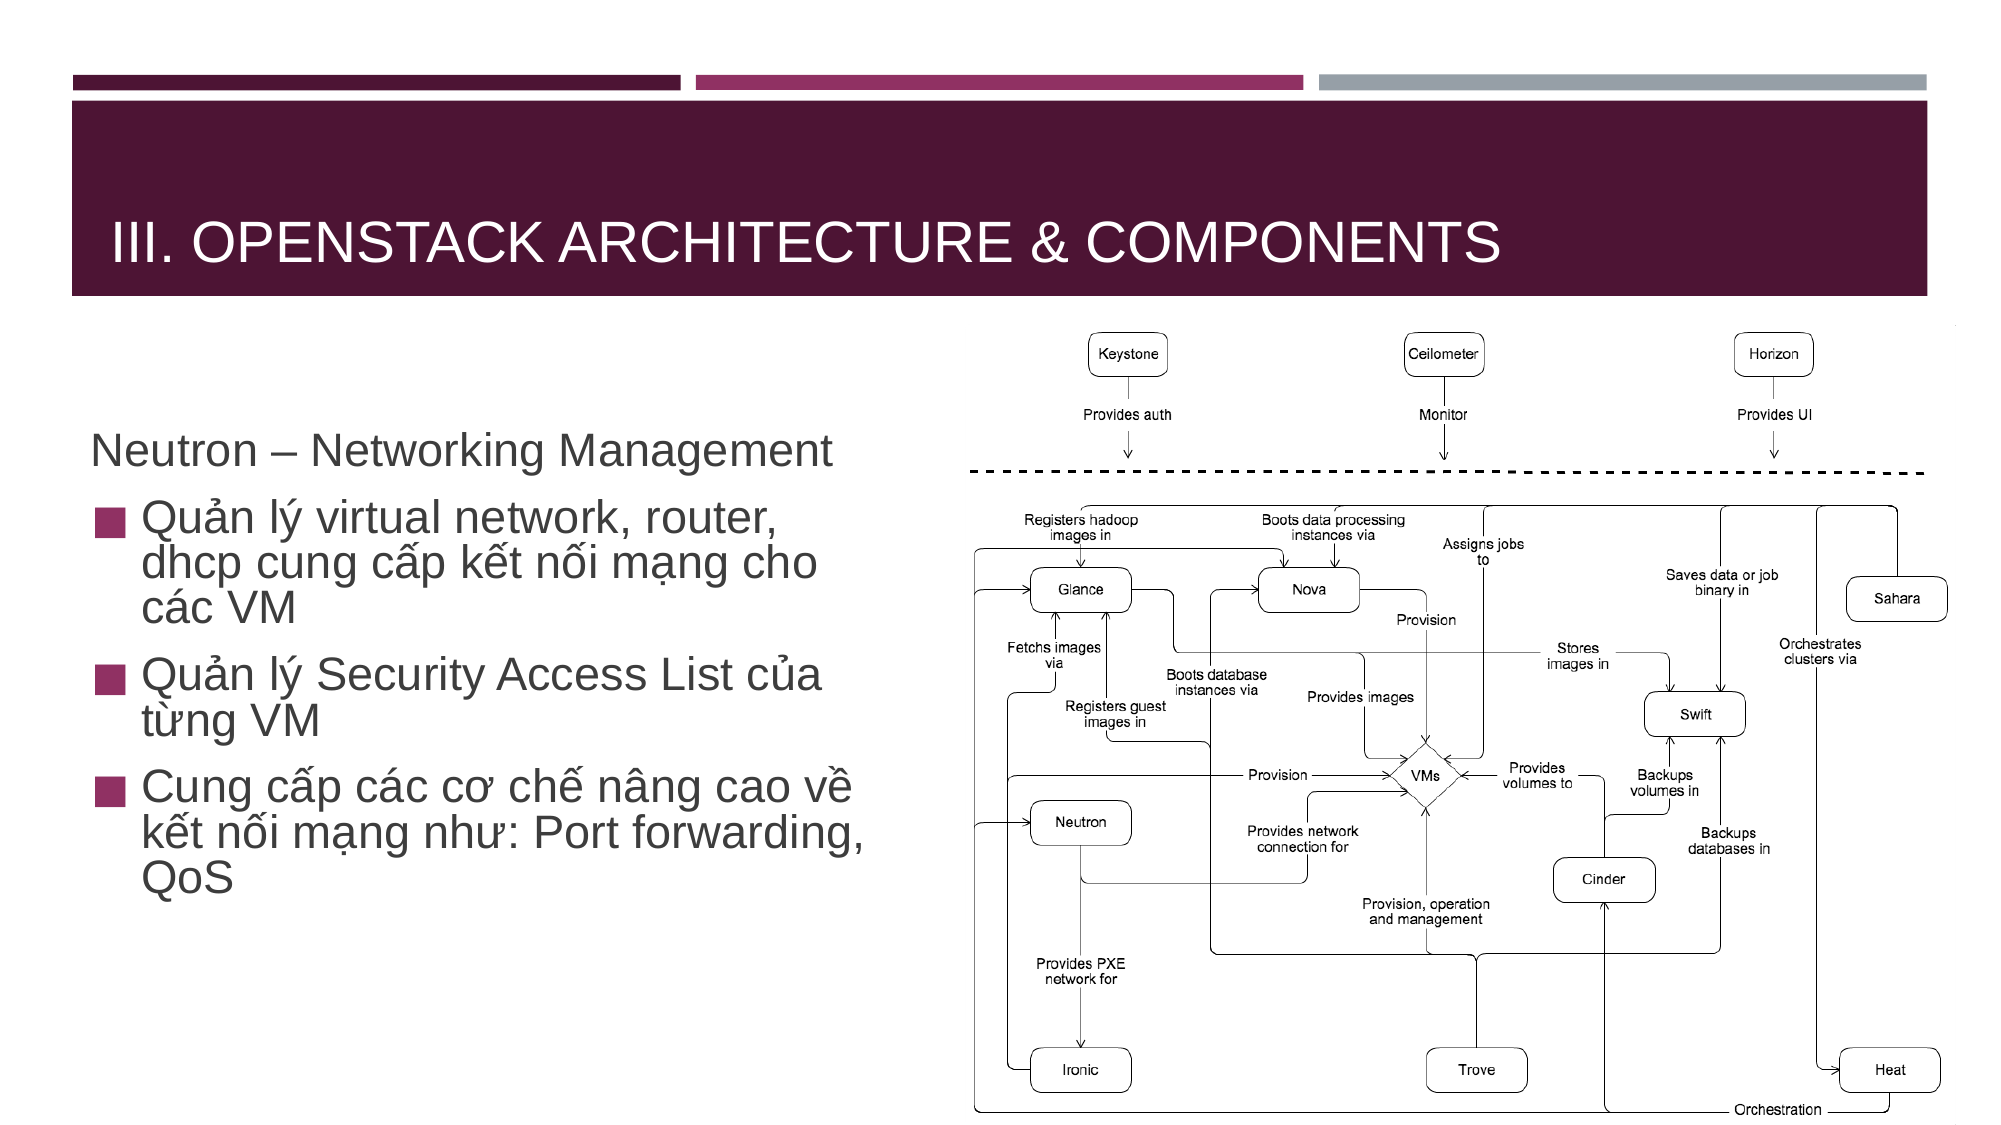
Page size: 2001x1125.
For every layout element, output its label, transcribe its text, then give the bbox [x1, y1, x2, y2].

text_box Neutron – Networking Management Quản lý virtual network, router, dhcp cung cấp kết nối mạng cho các VM Quản lý Security Access List của từng VM Cung cấp các cơ chế nâng cao về kết nối mạng như: Port forwarding, QoS [75, 333, 887, 1007]
title III. OPENSTACK ARCHITECTURE & COMPONENTS [95, 115, 1905, 282]
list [965, 324, 1957, 1125]
